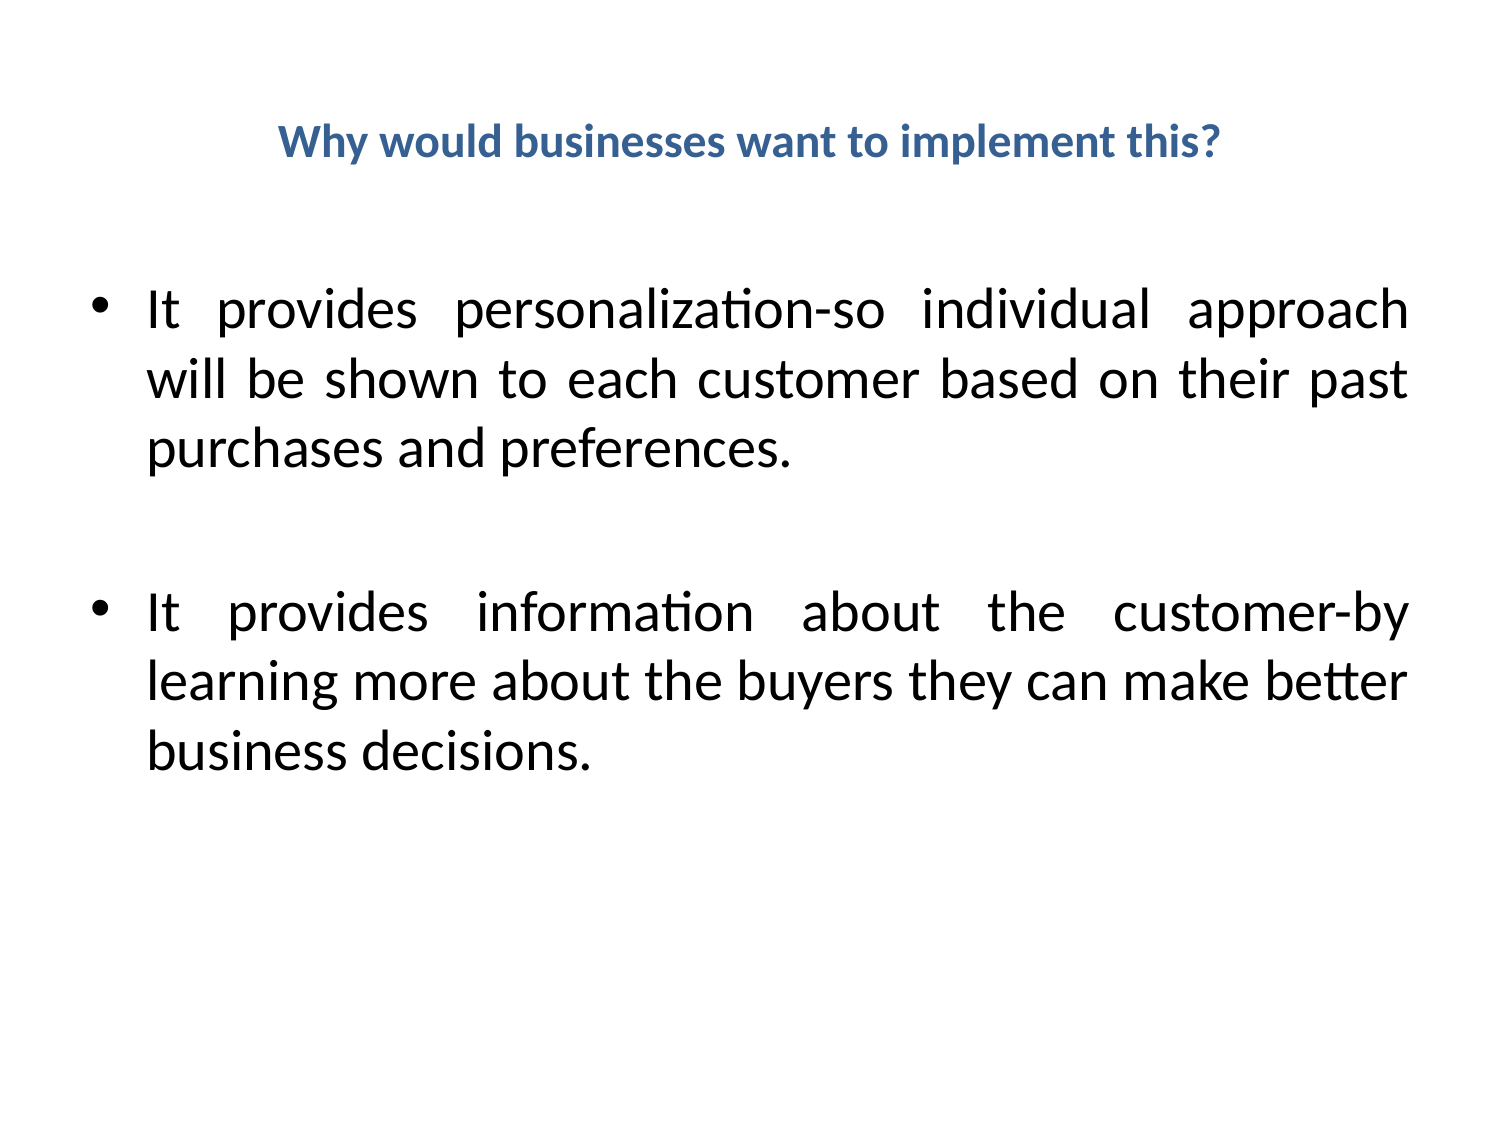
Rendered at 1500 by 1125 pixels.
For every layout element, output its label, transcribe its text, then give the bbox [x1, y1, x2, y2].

title Why would businesses want to implement this? [75, 45, 1425, 233]
list It provides personalization-so individual approach will be shown to each customer based on their past purchases and preferences. It provides information about the customer-by learning more about the buyers they can make better business decisions. [75, 262, 1425, 1005]
